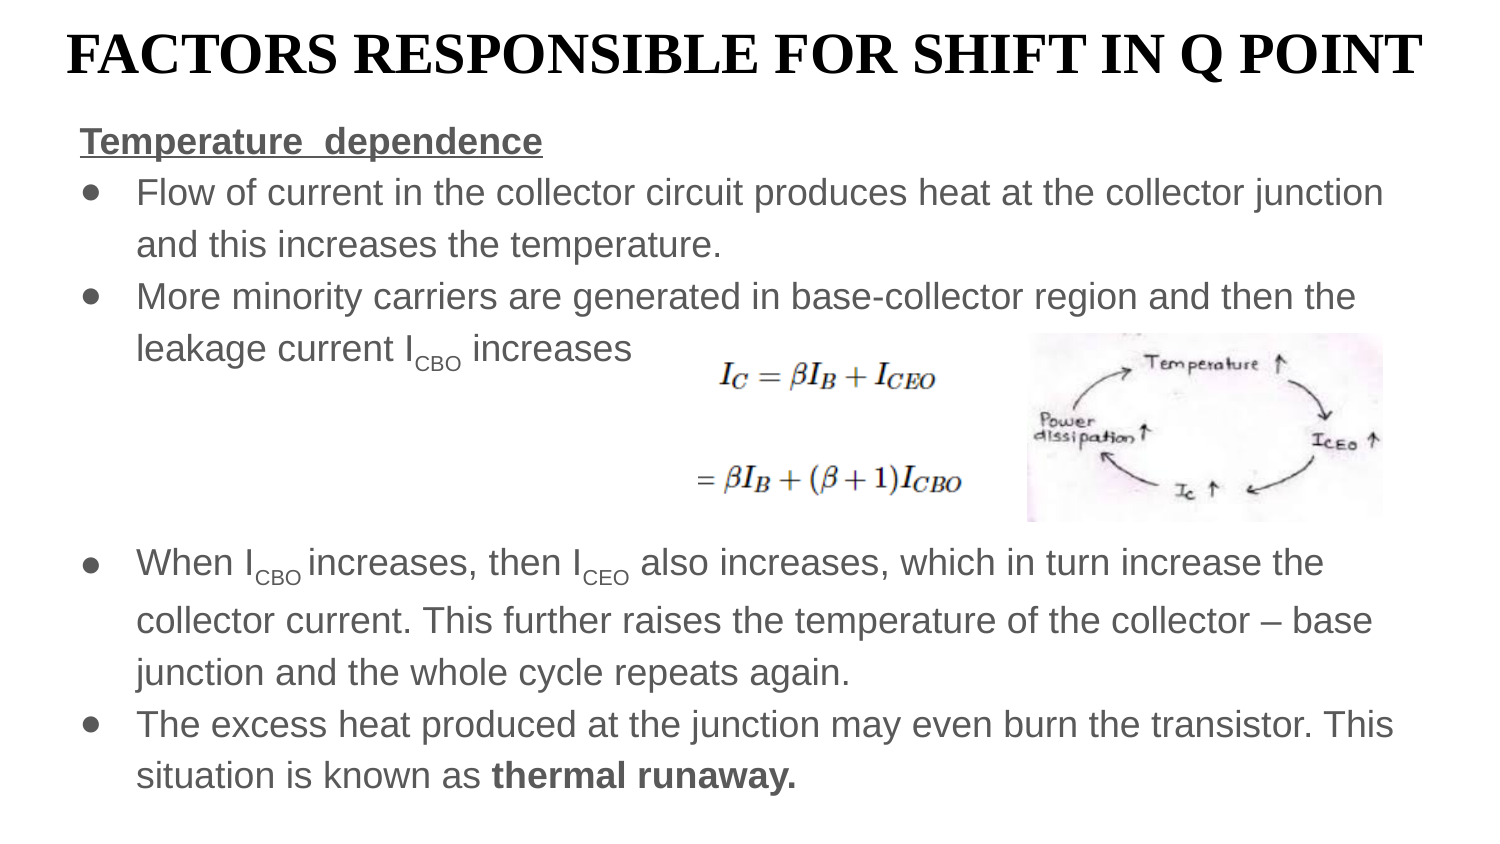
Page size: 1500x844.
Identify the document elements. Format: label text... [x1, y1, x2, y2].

list Temperature dependence Flow of current in the collector circuit produces heat at the collector junction and this increases the temperature. More minority carriers are generated in base-collector region and then the leakage current ICBO increases When ICBO increases, then ICEO also increases, which in turn increase the collector current. This further raises the temperature of the collector – base junction and the whole cycle repeats again. The excess heat produced at the junction may even burn the transistor. This situation is known as thermal runaway. [45, 94, 1444, 799]
picture [1027, 333, 1383, 522]
picture [698, 346, 974, 520]
title FACTORS RESPONSIBLE FOR SHIFT IN Q POINT [51, 0, 1449, 114]
